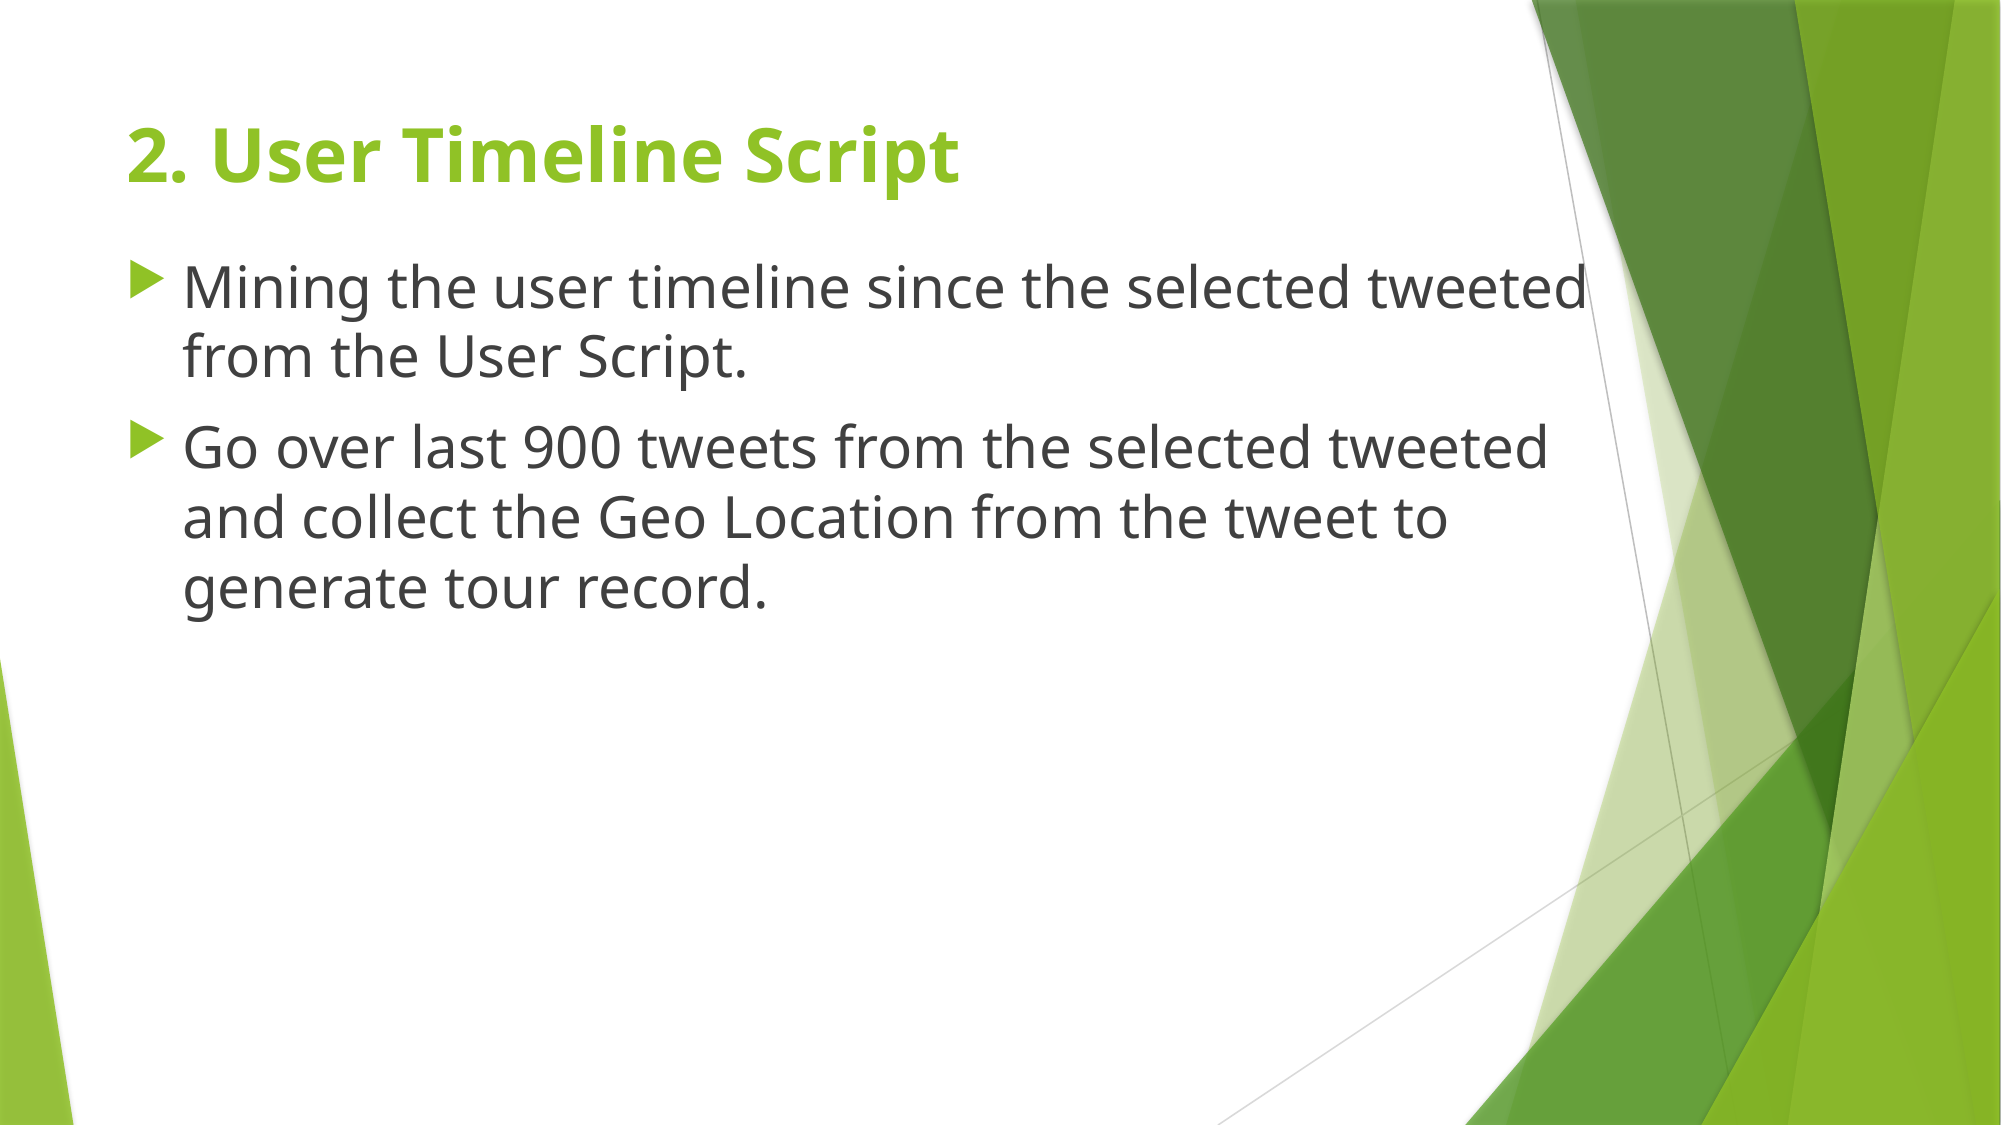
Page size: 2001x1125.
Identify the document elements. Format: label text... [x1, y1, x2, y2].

list Mining the user timeline since the selected tweeted from the User Script. Go over last 900 tweets from the selected tweeted and collect the Geo Location from the tweet to generate tour record. [111, 242, 1635, 879]
title 2. User Timeline Script [111, 99, 1522, 242]
